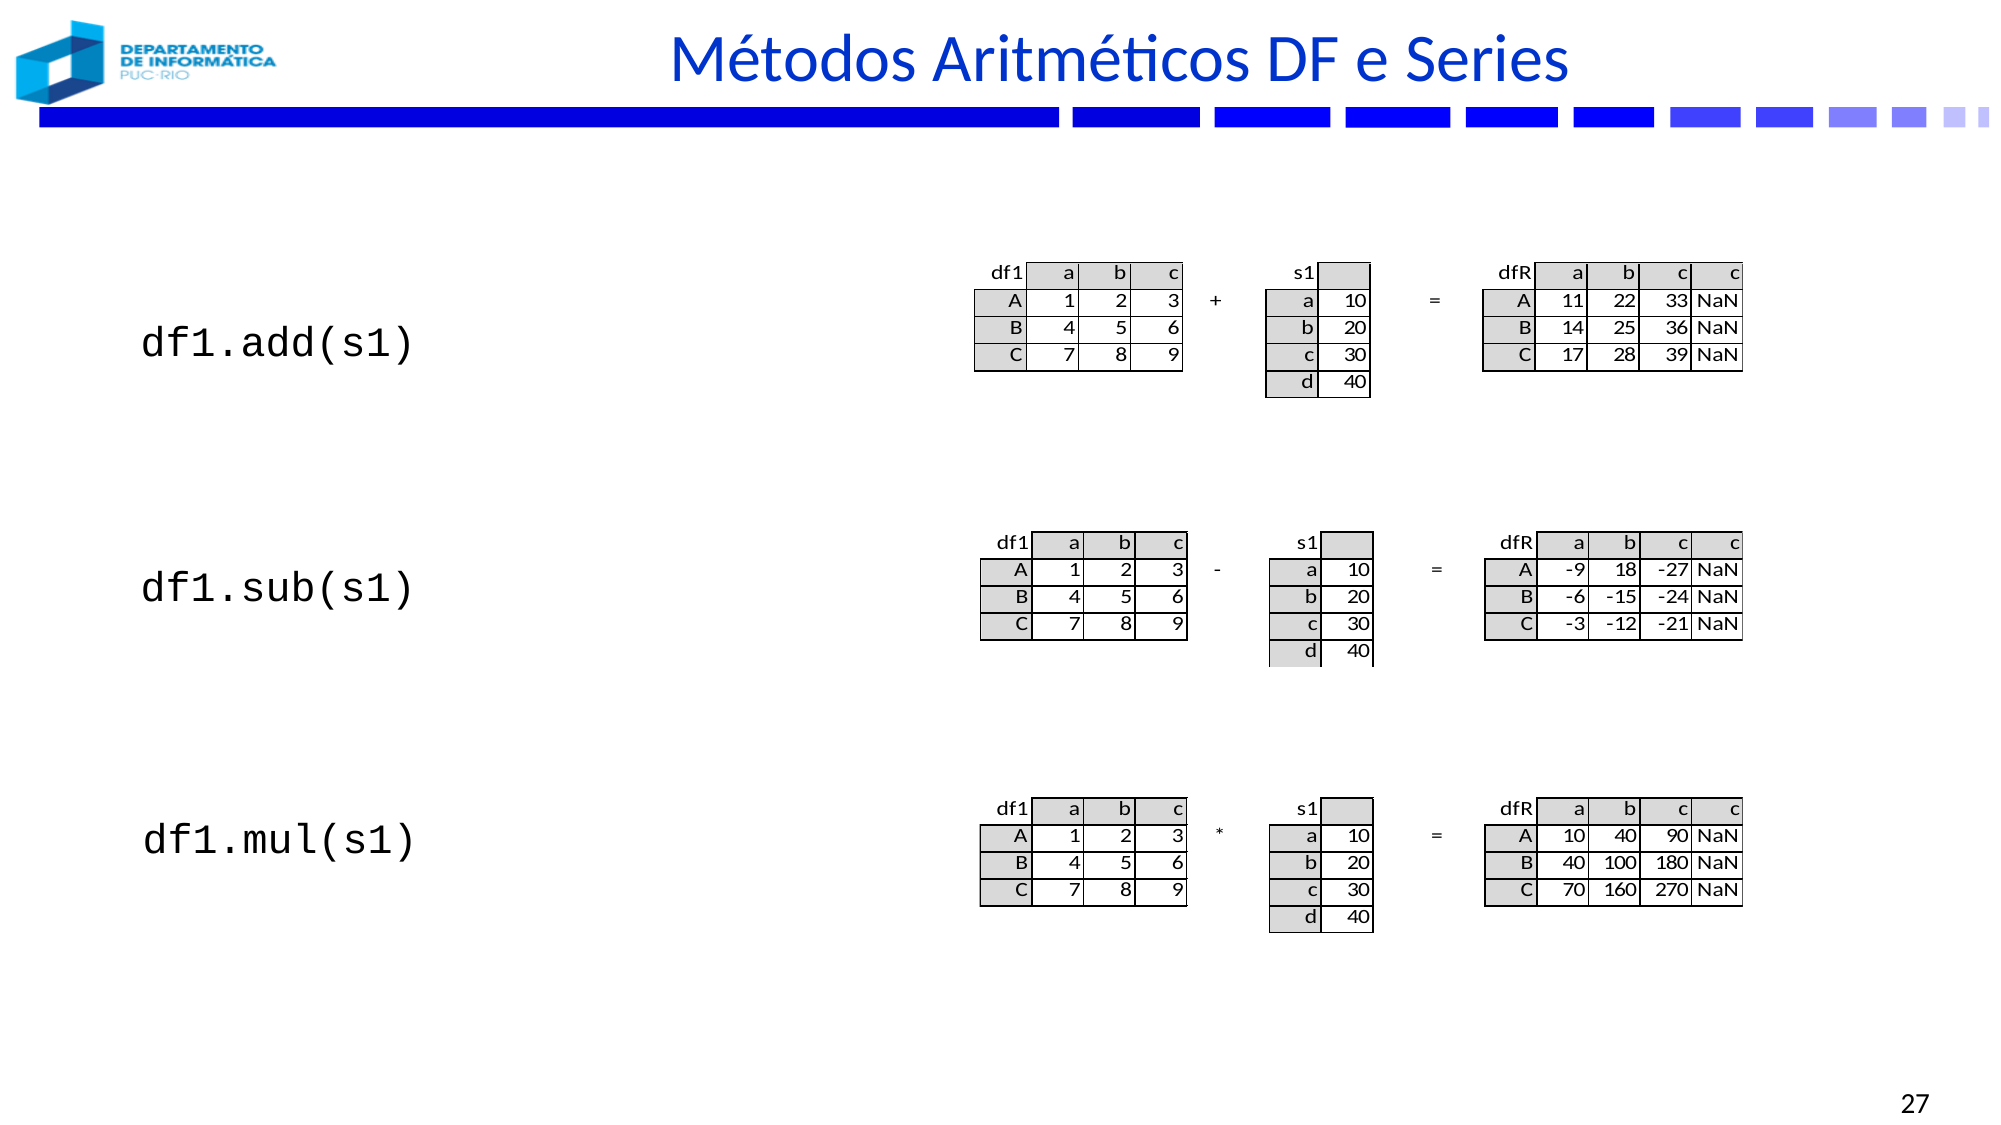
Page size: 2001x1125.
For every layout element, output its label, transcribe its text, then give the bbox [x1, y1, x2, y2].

title Métodos Aritméticos DF e Series [279, 21, 1961, 102]
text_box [125, 531, 1745, 668]
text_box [127, 797, 1745, 934]
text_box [125, 262, 1745, 399]
picture [12, 19, 280, 107]
slide_number 27 [1478, 1085, 1945, 1118]
